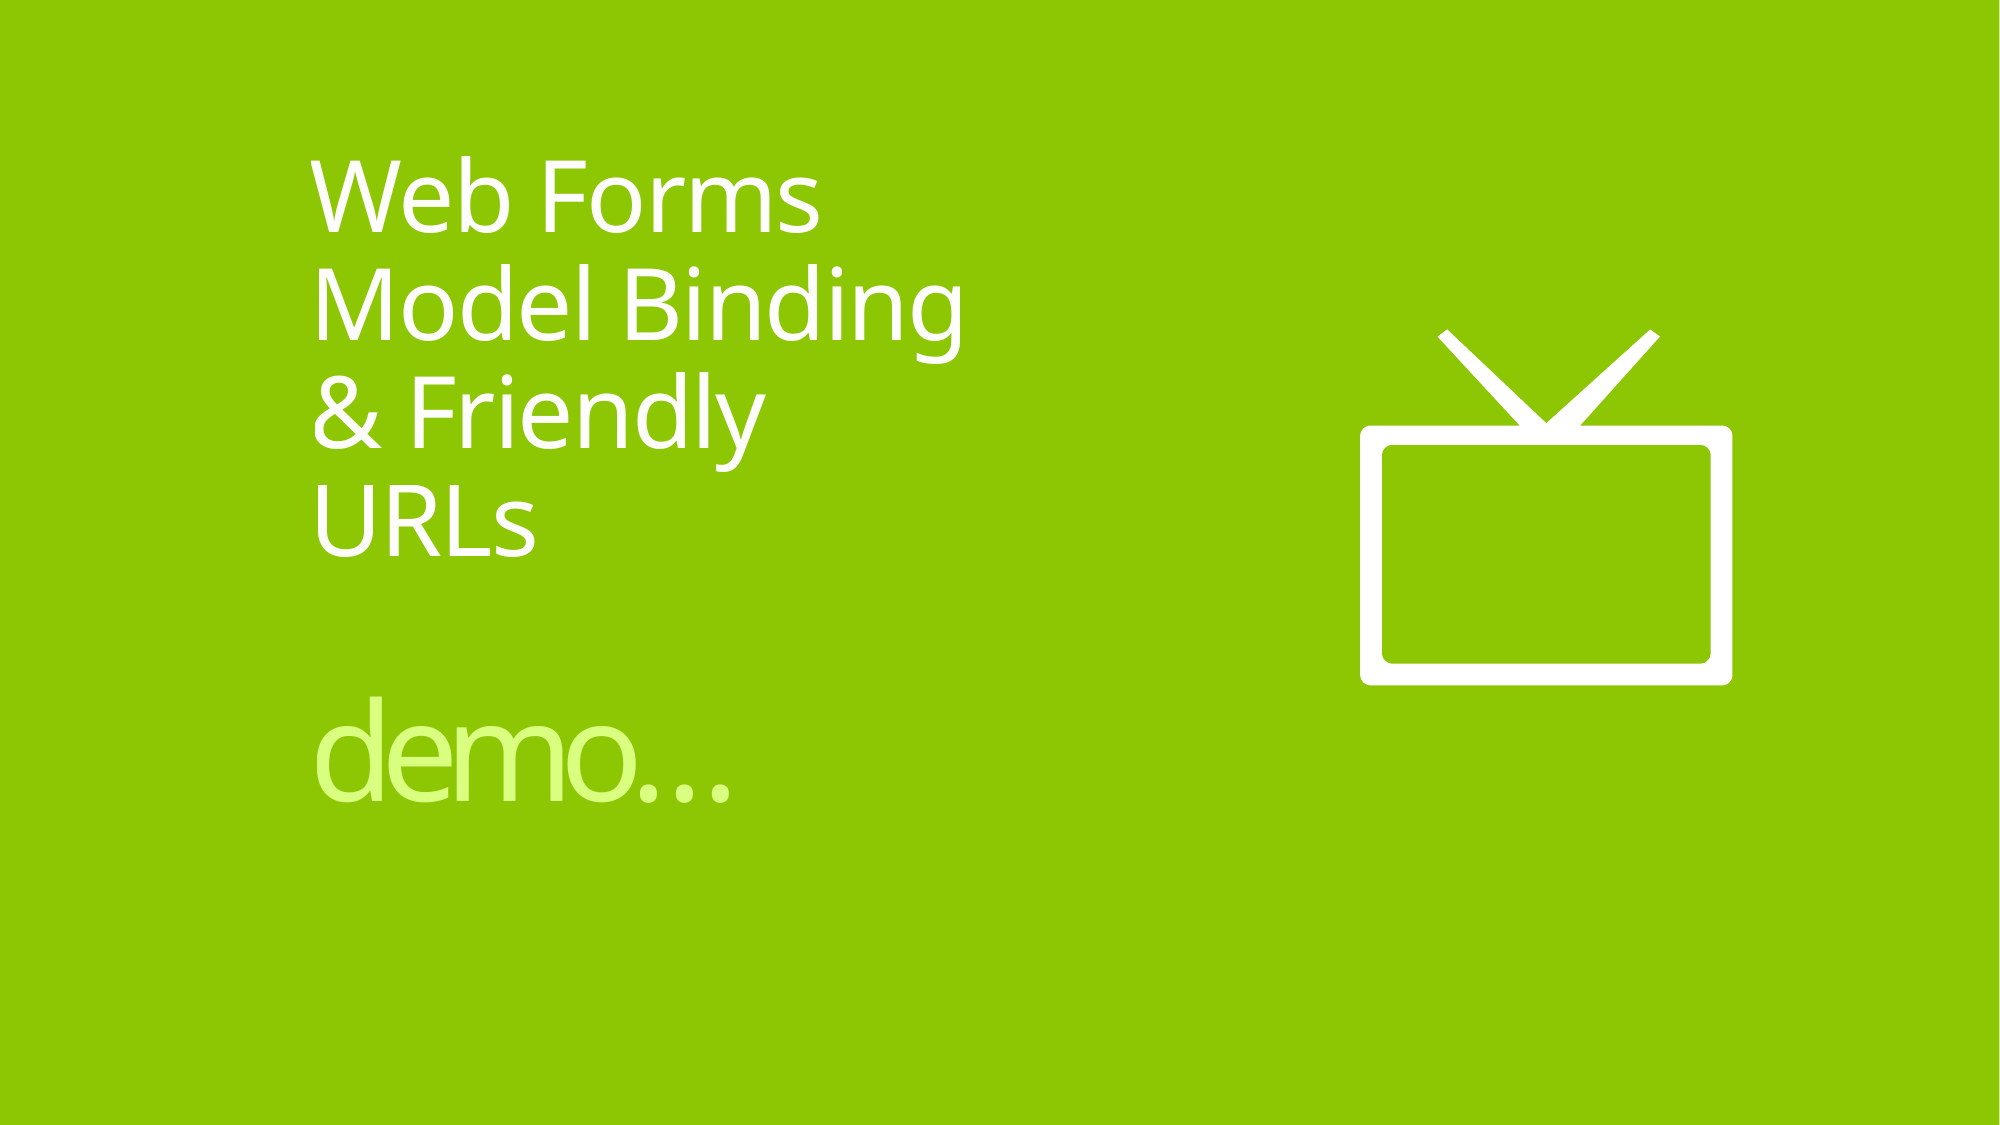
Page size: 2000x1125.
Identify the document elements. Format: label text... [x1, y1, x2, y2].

list demo… [309, 682, 1766, 892]
title Web Forms Model Binding & Friendly URLs [309, 237, 1000, 488]
